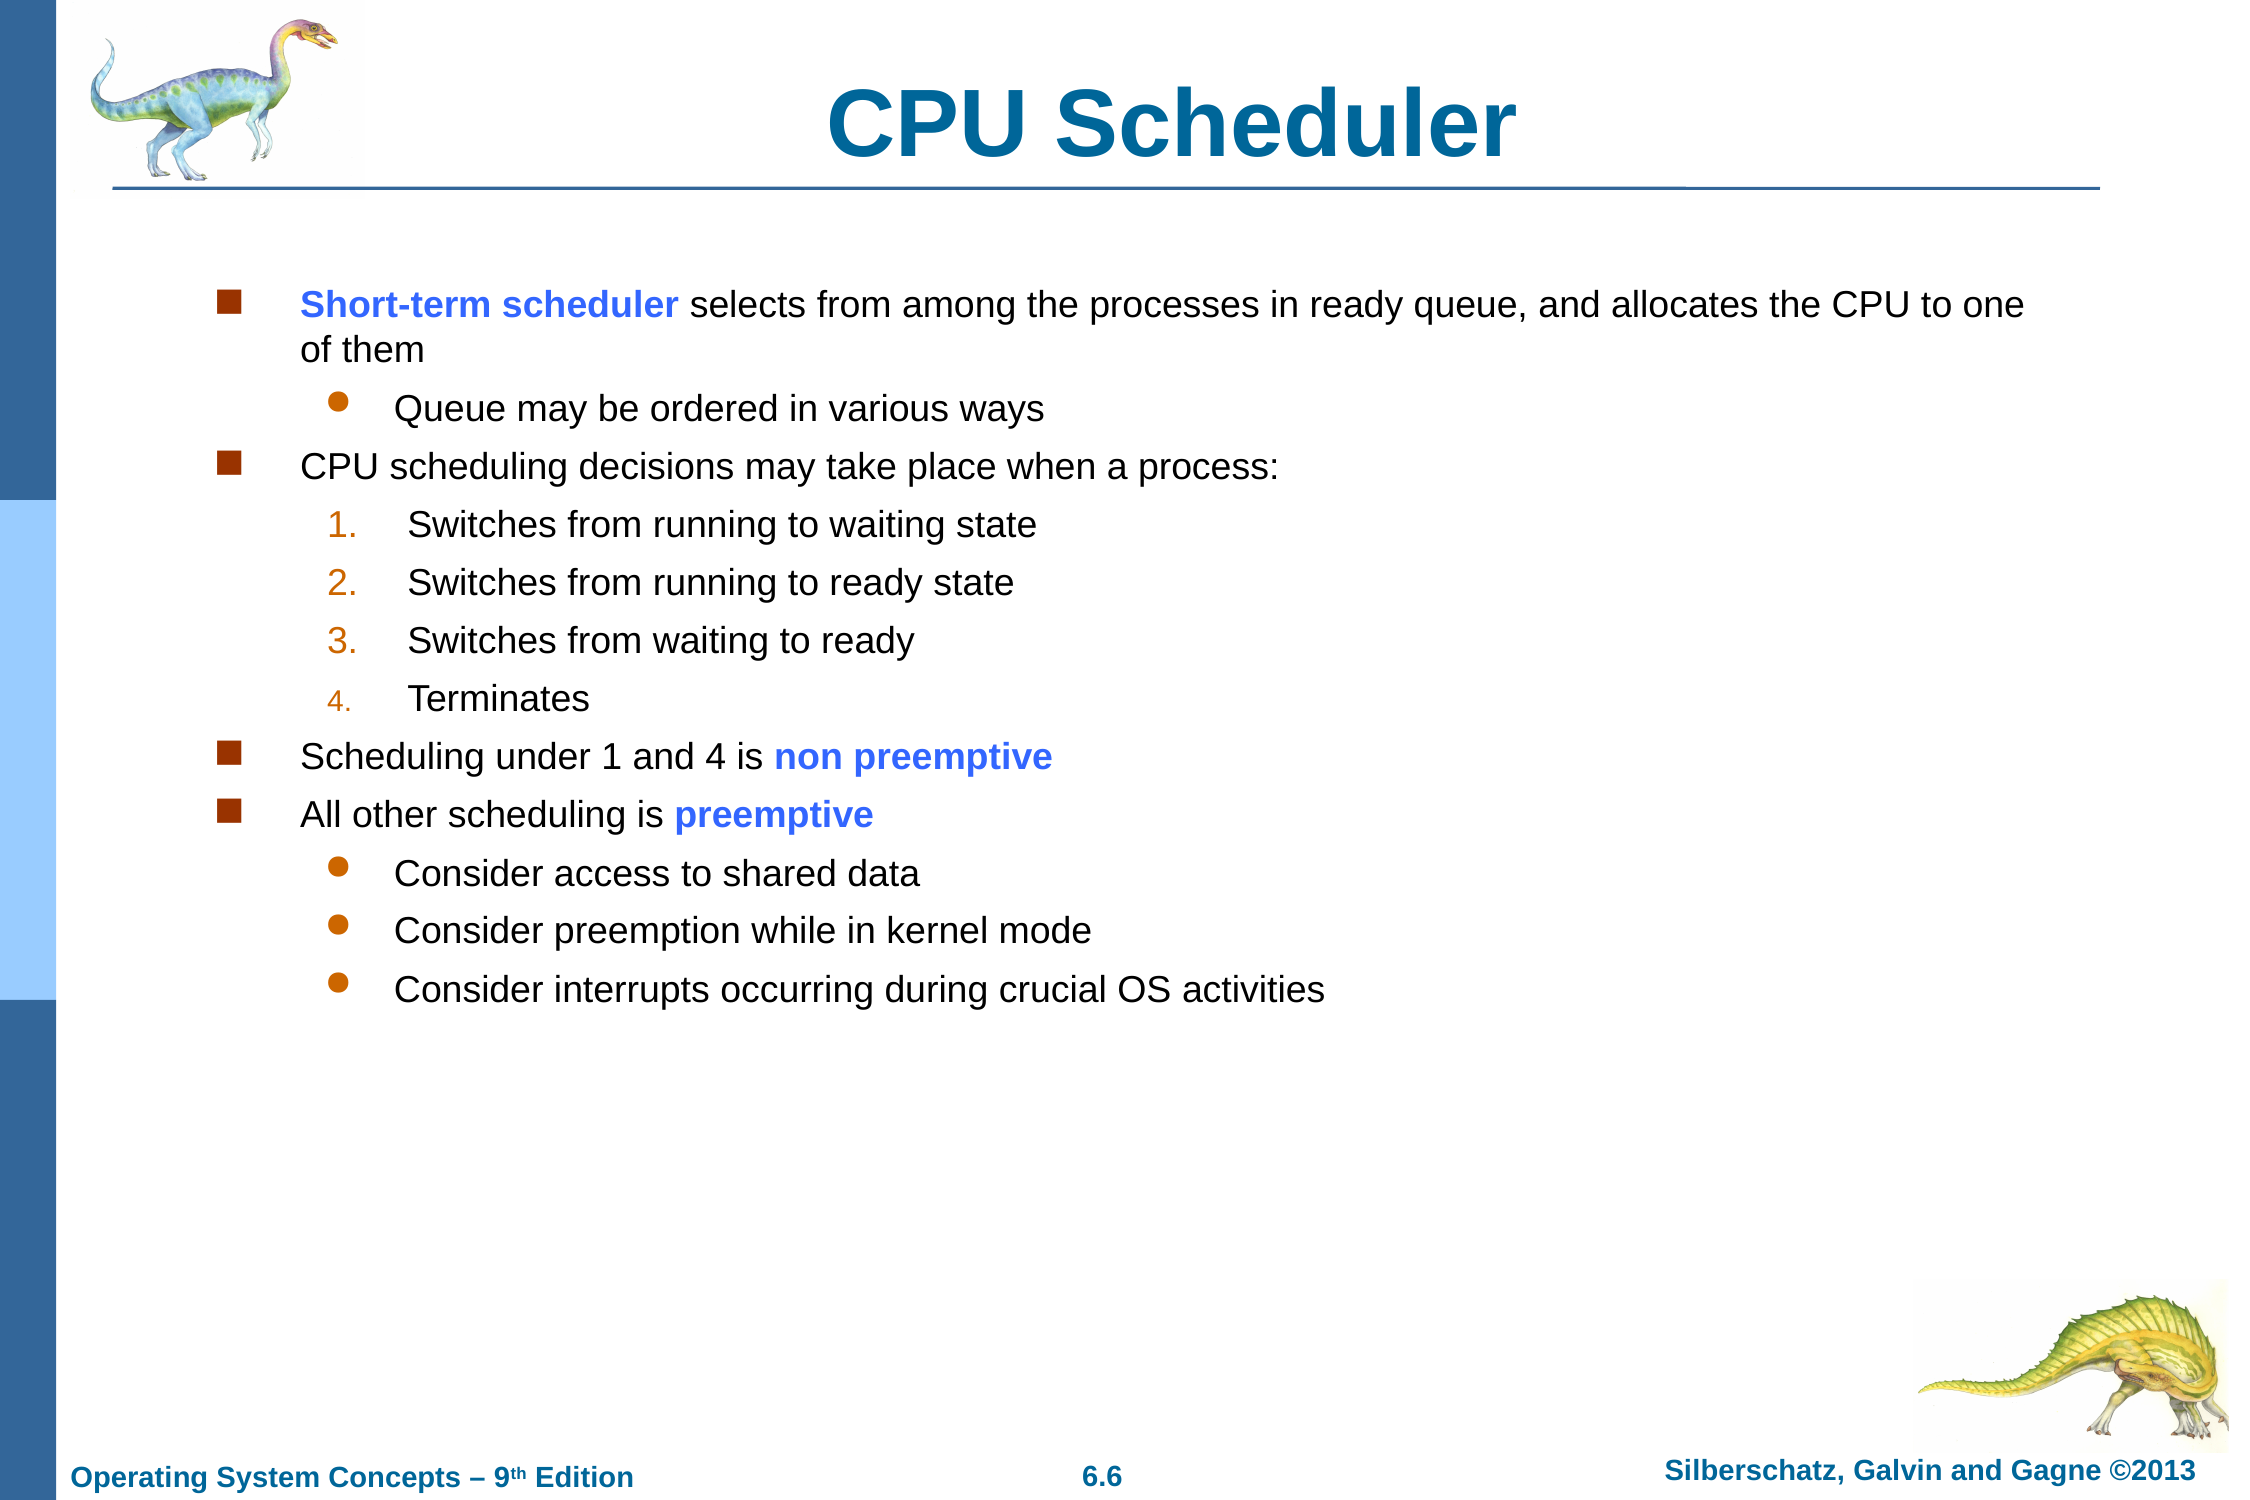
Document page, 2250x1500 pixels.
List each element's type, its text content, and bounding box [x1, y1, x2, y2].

list Short-term scheduler selects from among the processes in ready queue, and allocates the CPU to one of them Queue may be ordered in various ways CPU scheduling decisions may take place when a process: 1. Switches from running to waiting state 2. Switches from running to ready state 3. Switches from waiting to ready Terminates Scheduling under 1 and 4 is non preemptive All other scheduling is preemptive Consider access to shared data Consider preemption while in kernel mode Consider interrupts occurring during crucial OS activities [198, 269, 2088, 1261]
picture [70, 0, 365, 199]
title CPU Scheduler [206, 60, 2138, 187]
picture [1913, 1279, 2229, 1453]
